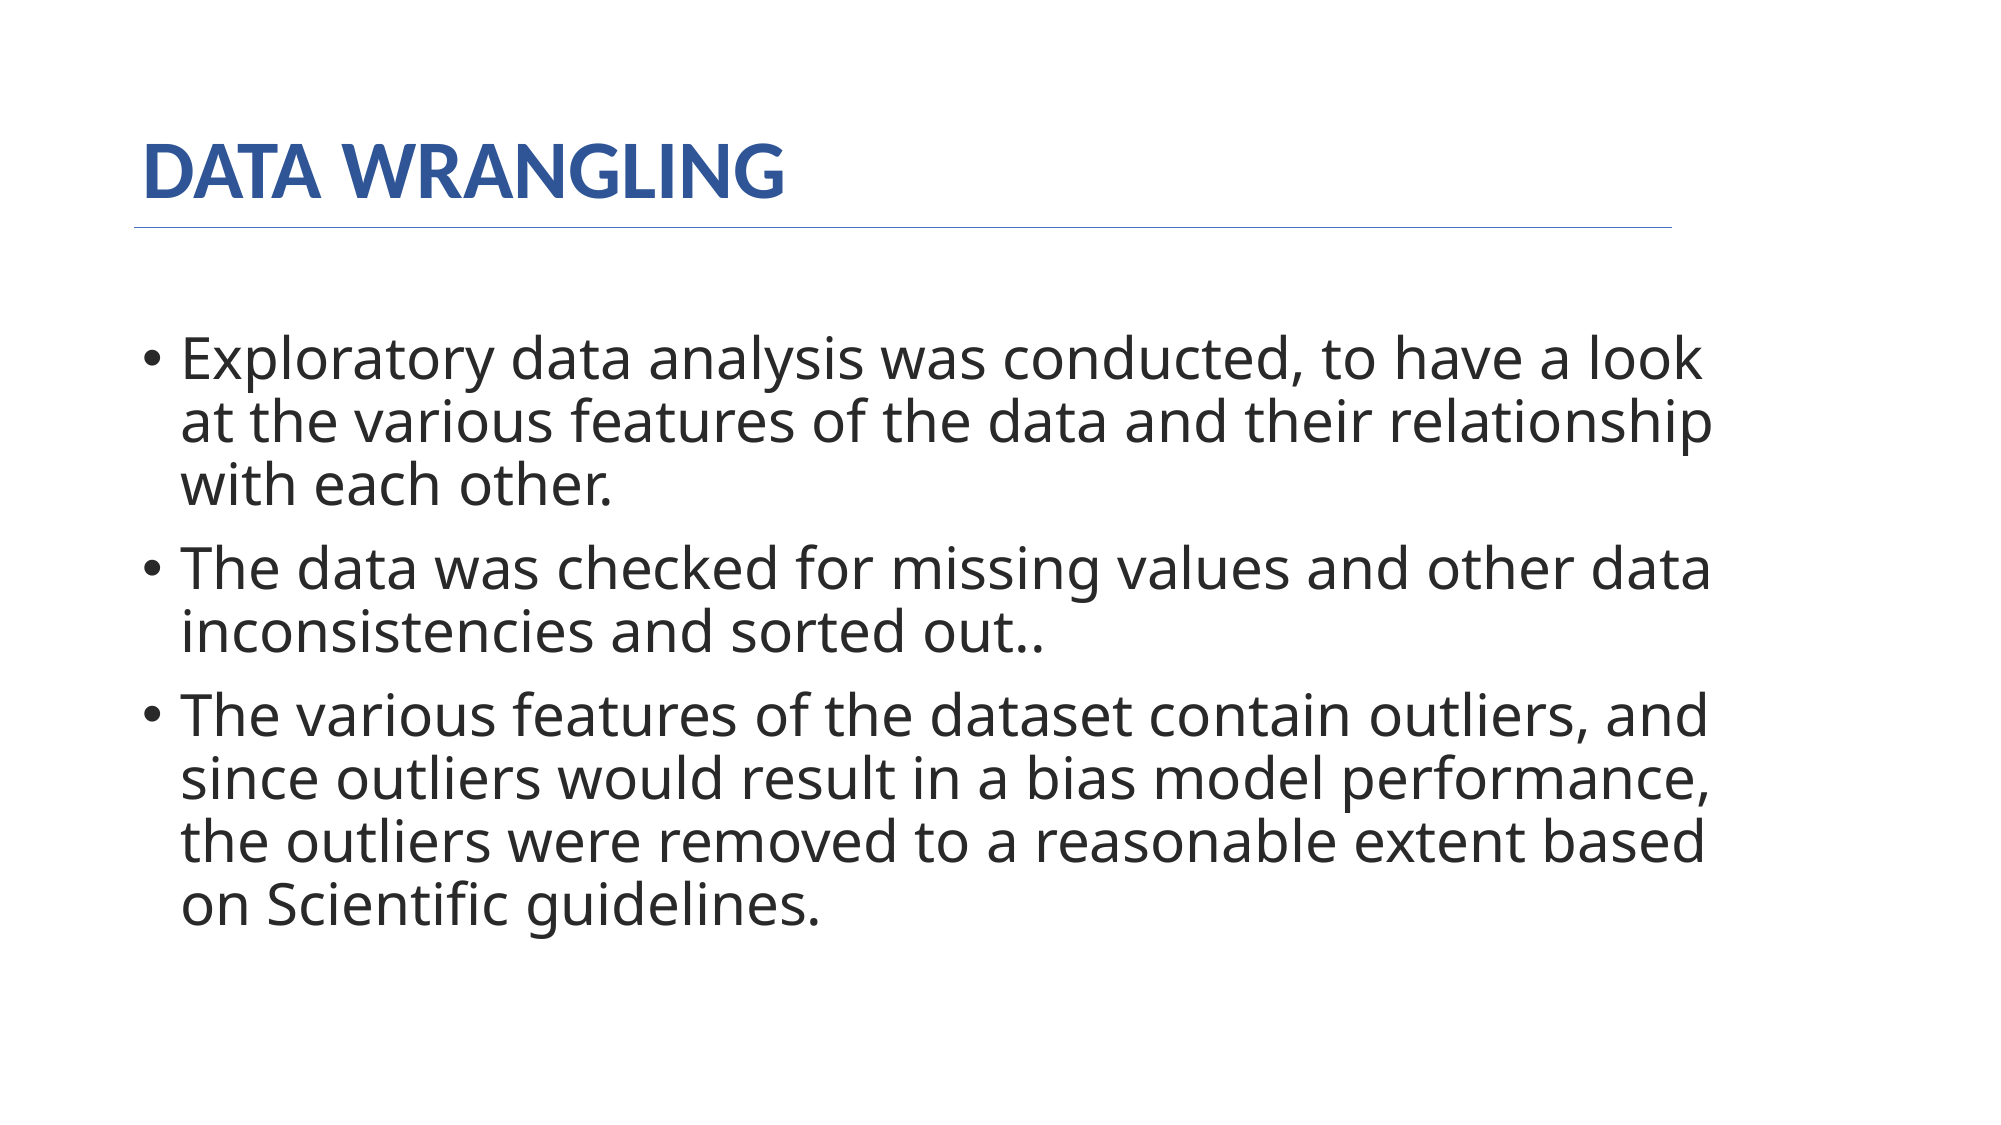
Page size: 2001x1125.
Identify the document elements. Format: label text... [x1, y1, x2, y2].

text_box DATA WRANGLING [128, 107, 1571, 223]
text_box Exploratory data analysis was conducted, to have a look at the various features of the data and their relationship with each other. The data was checked for missing values and other data inconsistencies and sorted out.. The various features of the dataset contain outliers, and since outliers would result in a bias model performance, the outliers were removed to a reasonable extent based on Scientific guidelines. [128, 322, 1736, 981]
